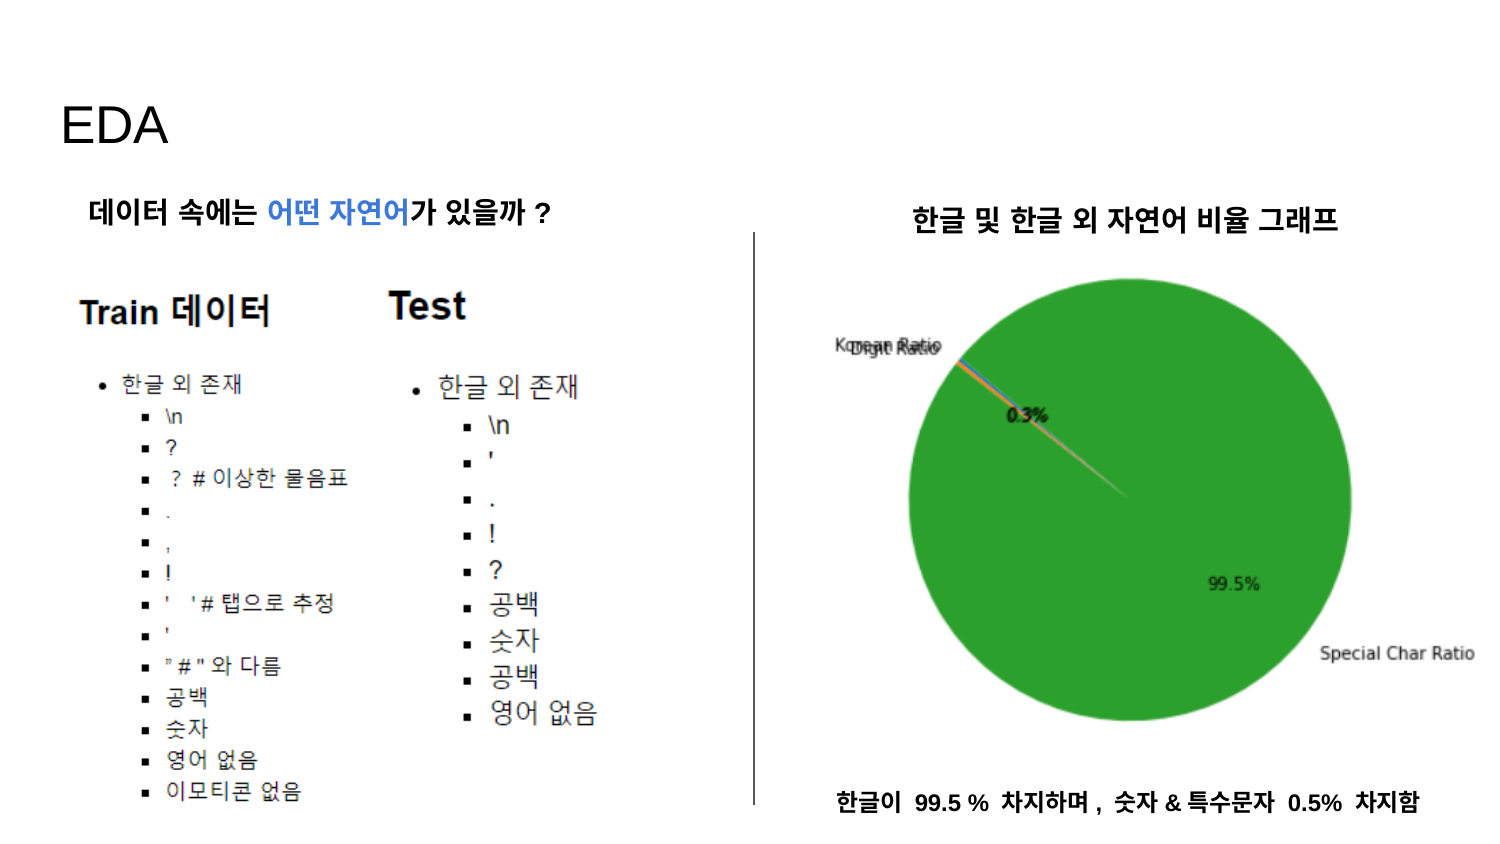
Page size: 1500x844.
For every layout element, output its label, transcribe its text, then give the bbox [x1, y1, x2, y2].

picture [822, 272, 1485, 730]
text_box 데이터 속에는 어떤 자연어가 있을까? [73, 178, 785, 244]
text_box 한글 및 한글 외 자연어 비율 그래프 [897, 181, 1414, 252]
picture [75, 286, 364, 817]
text_box 한글이 99.5 % 차지하며, 숫자&특수문자 0.5% 차지함 [821, 768, 1465, 832]
title EDA [44, 75, 1443, 170]
picture [372, 272, 611, 740]
